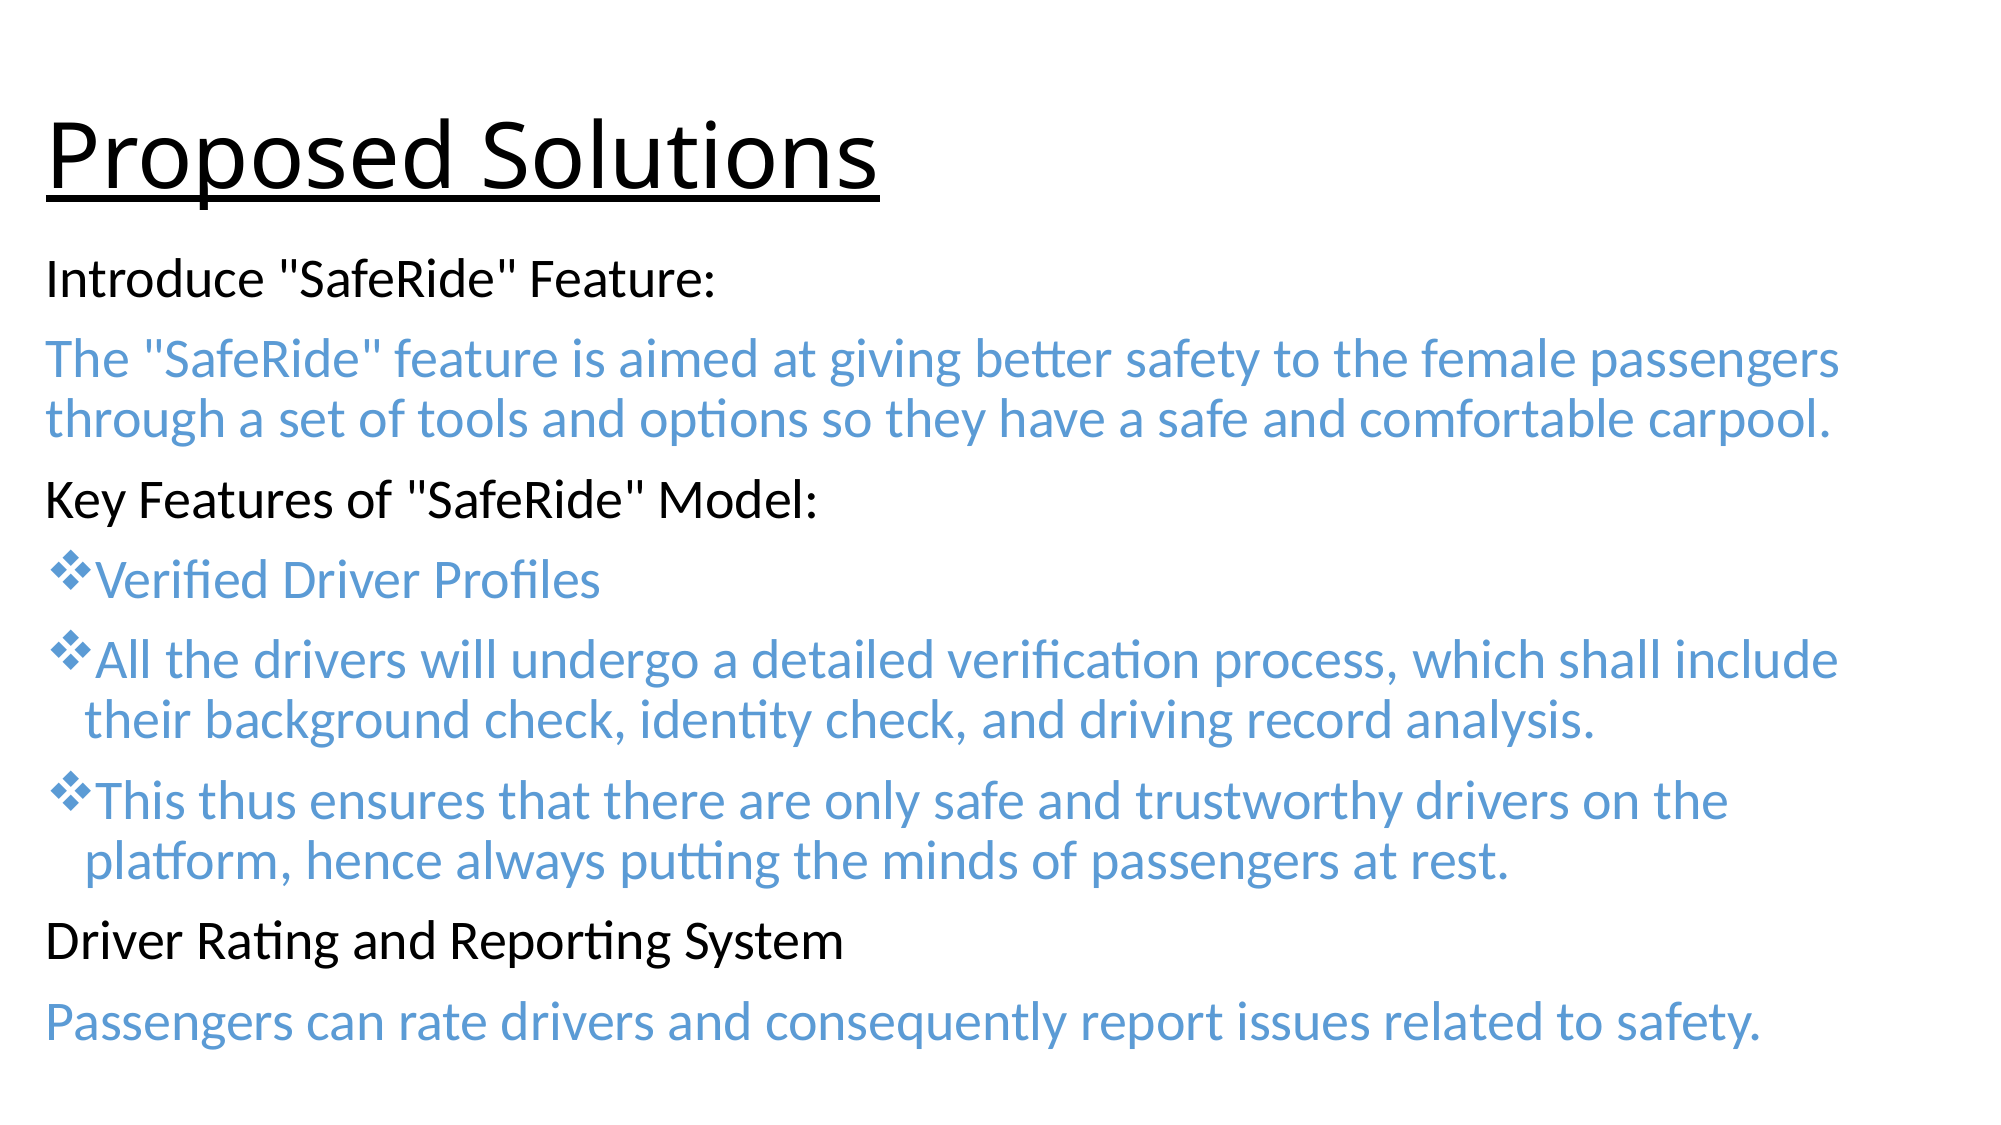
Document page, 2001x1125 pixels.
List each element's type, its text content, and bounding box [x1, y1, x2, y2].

list Introduce "SafeRide" Feature: The "SafeRide" feature is aimed at giving better safety to the female passengers through a set of tools and options so they have a safe and comfortable carpool. Key Features of "SafeRide" Model: Verified Driver Profiles All the drivers will undergo a detailed verification process, which shall include their background check, identity check, and driving record analysis. This thus ensures that there are only safe and trustworthy drivers on the platform, hence always putting the minds of passengers at rest. Driver Rating and Reporting System Passengers can rate drivers and consequently report issues related to safety. [30, 241, 1863, 1101]
title Proposed Solutions [30, 49, 1756, 241]
